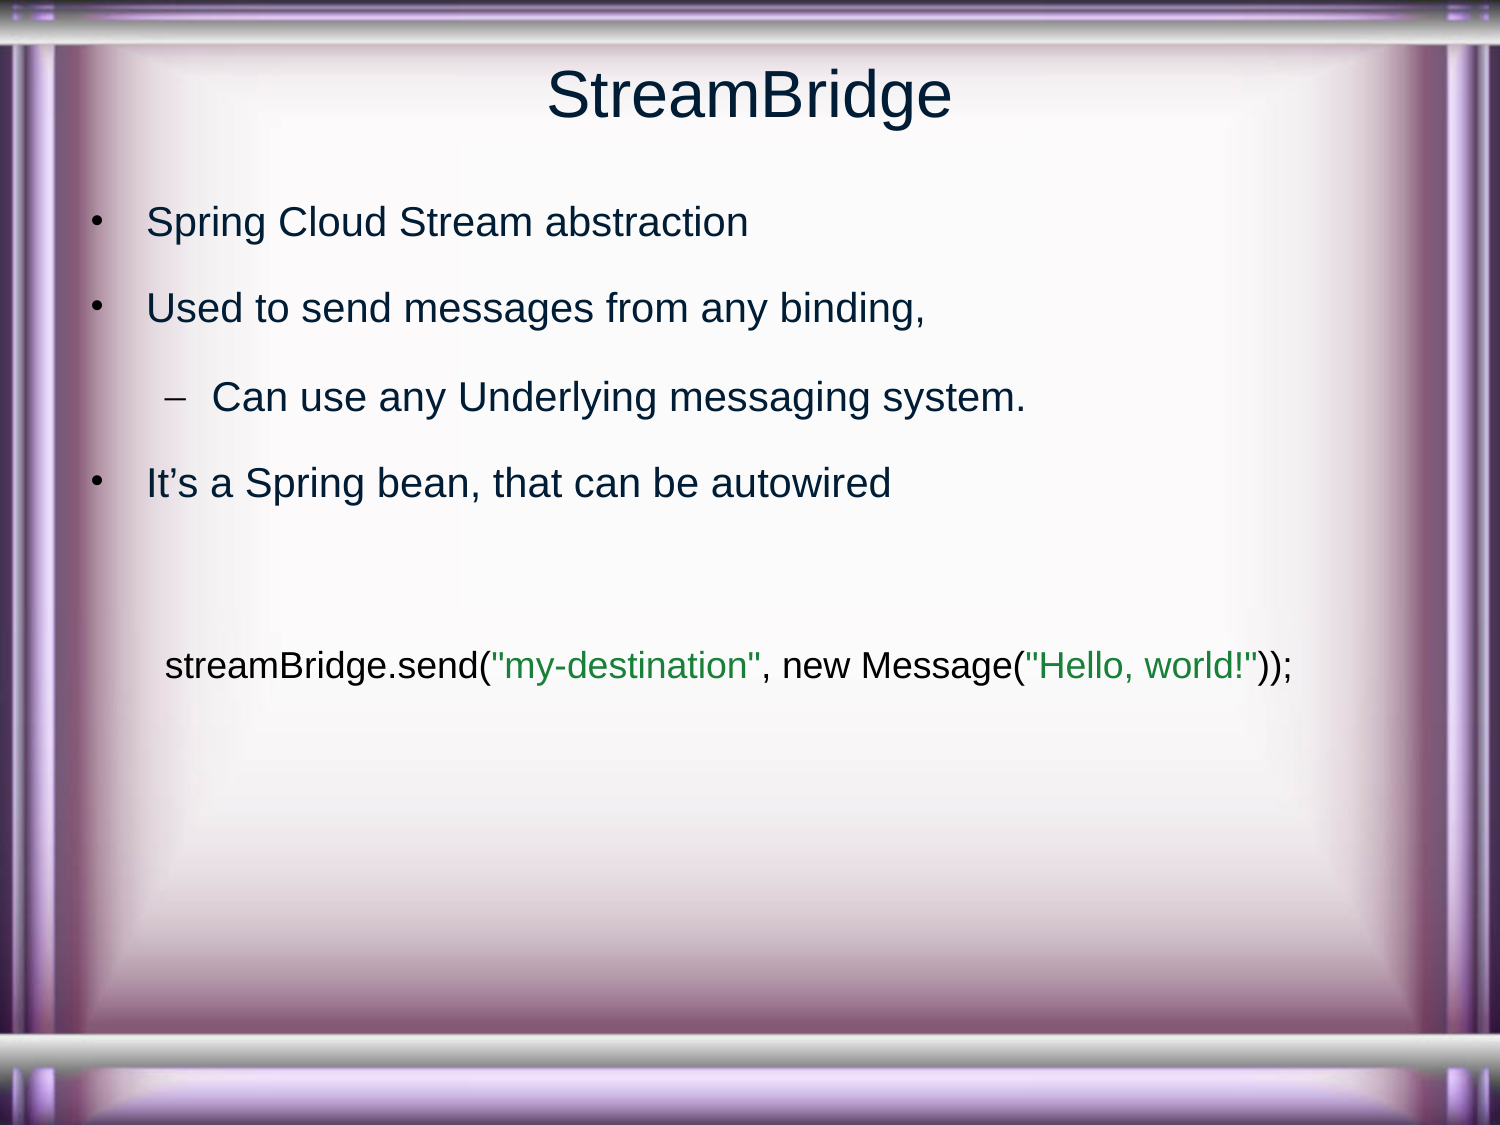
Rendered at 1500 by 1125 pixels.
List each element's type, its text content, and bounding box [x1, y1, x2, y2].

picture [0, 0, 1500, 1125]
list Spring Cloud Stream abstraction Used to send messages from any binding, Can use any Underlying messaging system. It’s a Spring bean, that can be autowired streamBridge.send("my-destination", new Message("Hello, world!")); [75, 162, 1425, 1005]
title StreamBridge [75, 43, 1425, 139]
